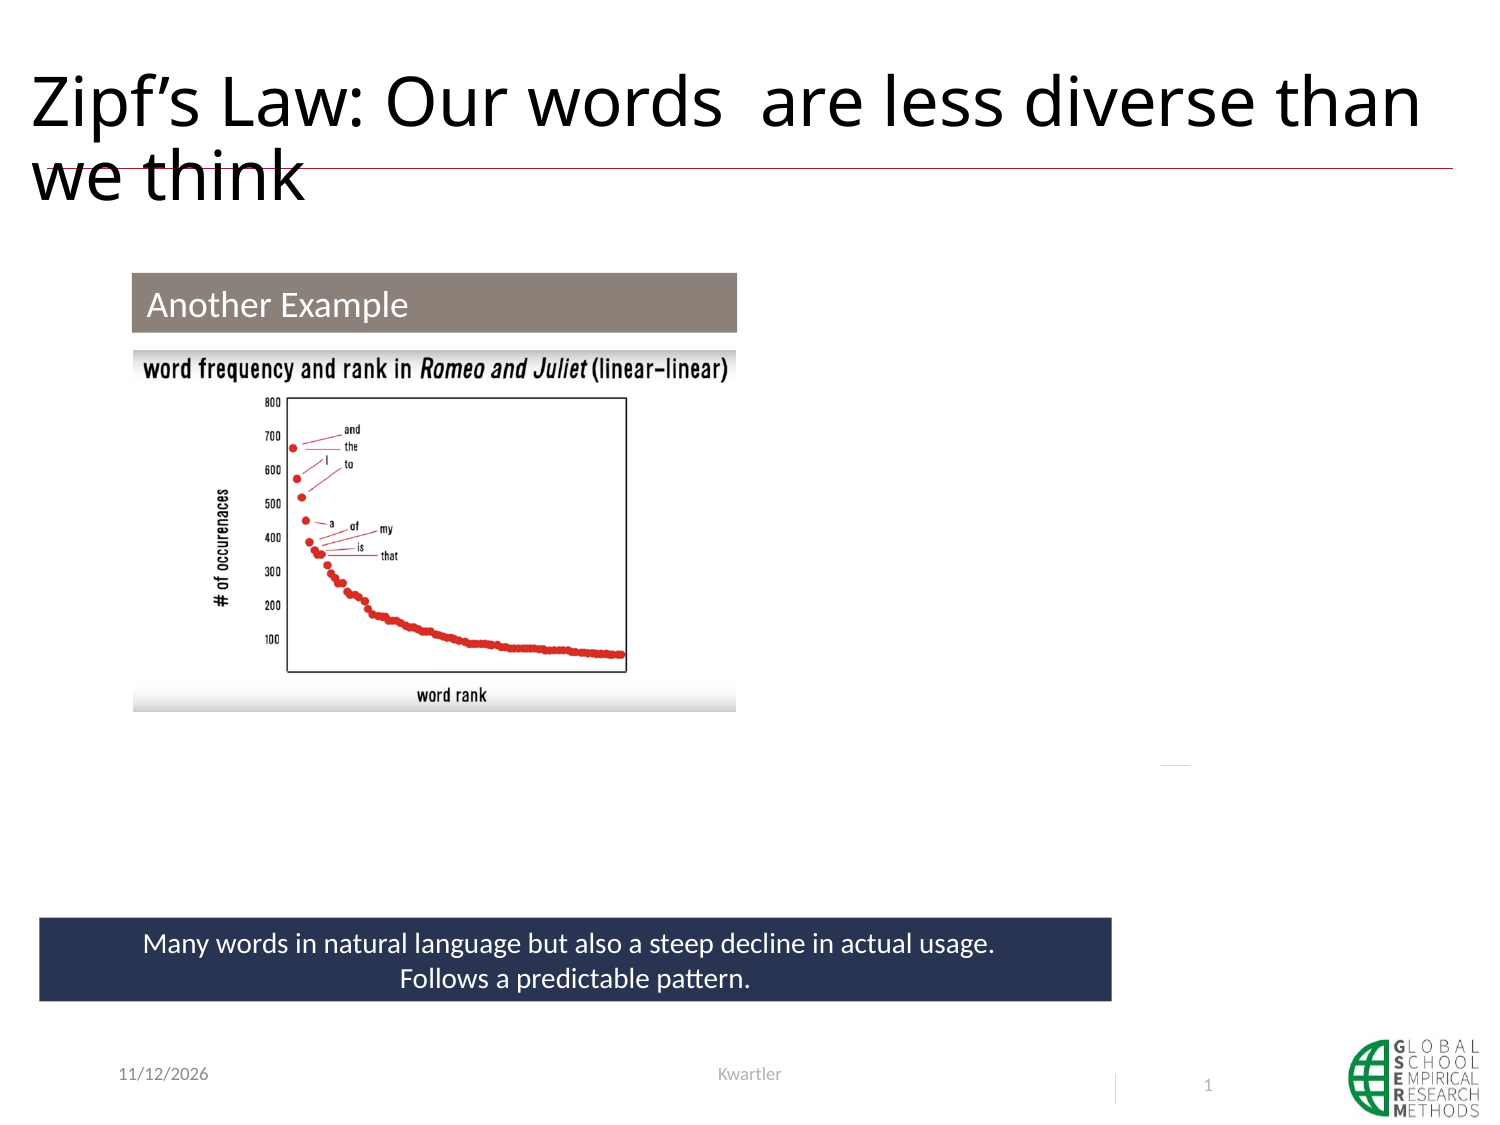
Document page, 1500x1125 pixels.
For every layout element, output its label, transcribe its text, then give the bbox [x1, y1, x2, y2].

slide_number 1 [1188, 1042, 1330, 1103]
text_box Many words in natural language but also a steep decline in actual usage. Follows a predictable pattern. [38, 917, 1113, 1002]
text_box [131, 272, 738, 713]
picture [1342, 1031, 1500, 1120]
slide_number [103, 1042, 441, 1103]
title Zipf’s Law: Our words are less diverse than we think [16, 59, 1484, 157]
footer Kwartler [496, 1042, 1004, 1103]
